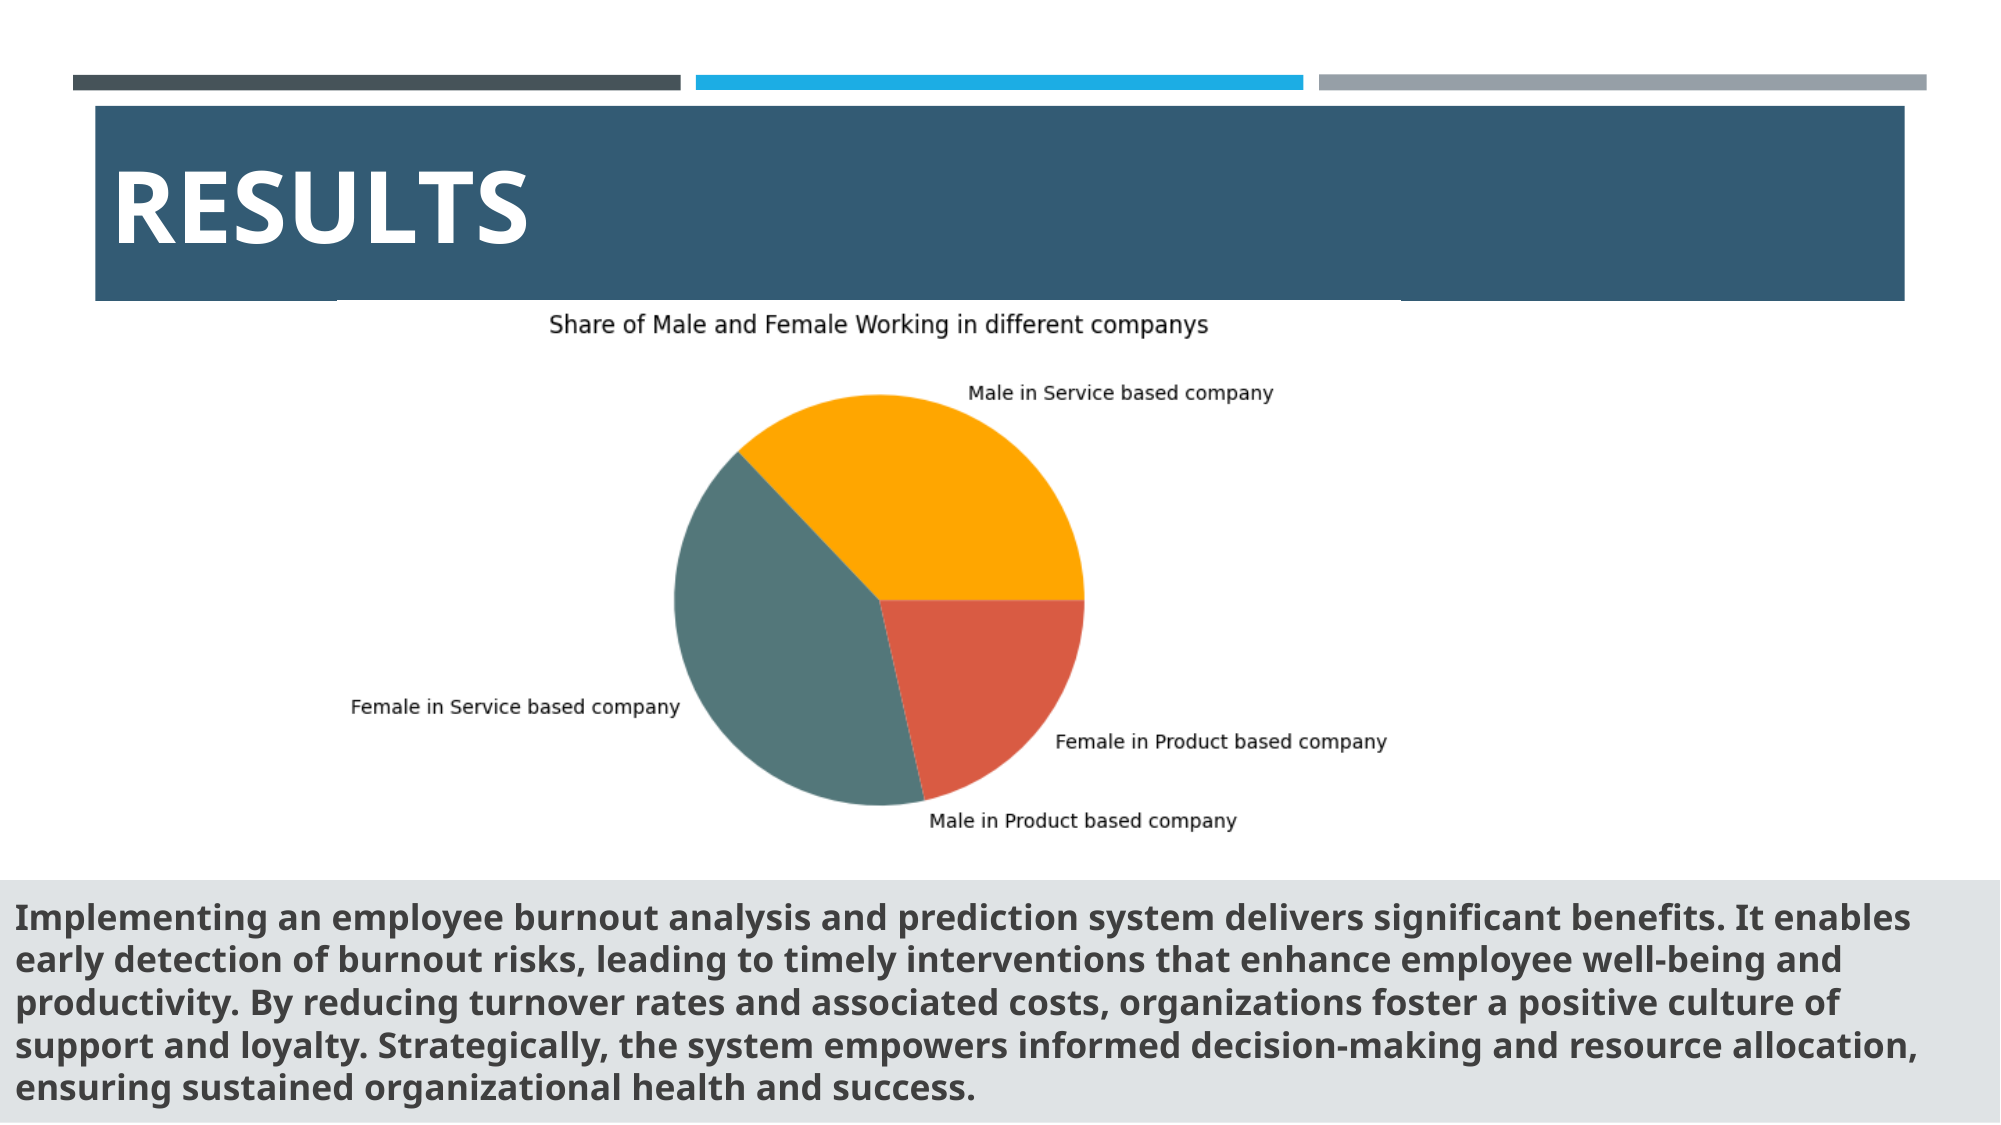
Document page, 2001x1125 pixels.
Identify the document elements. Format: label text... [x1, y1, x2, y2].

text_box Implementing an employee burnout analysis and prediction system delivers significant benefits. It enables early detection of burnout risks, leading to timely interventions that enhance employee well-being and productivity. By reducing turnover rates and associated costs, organizations foster a positive culture of support and loyalty. Strategically, the system empowers informed decision-making and resource allocation, ensuring sustained organizational health and success. [0, 880, 2000, 1123]
title RESULTS [95, 105, 1905, 301]
picture [337, 300, 1401, 871]
